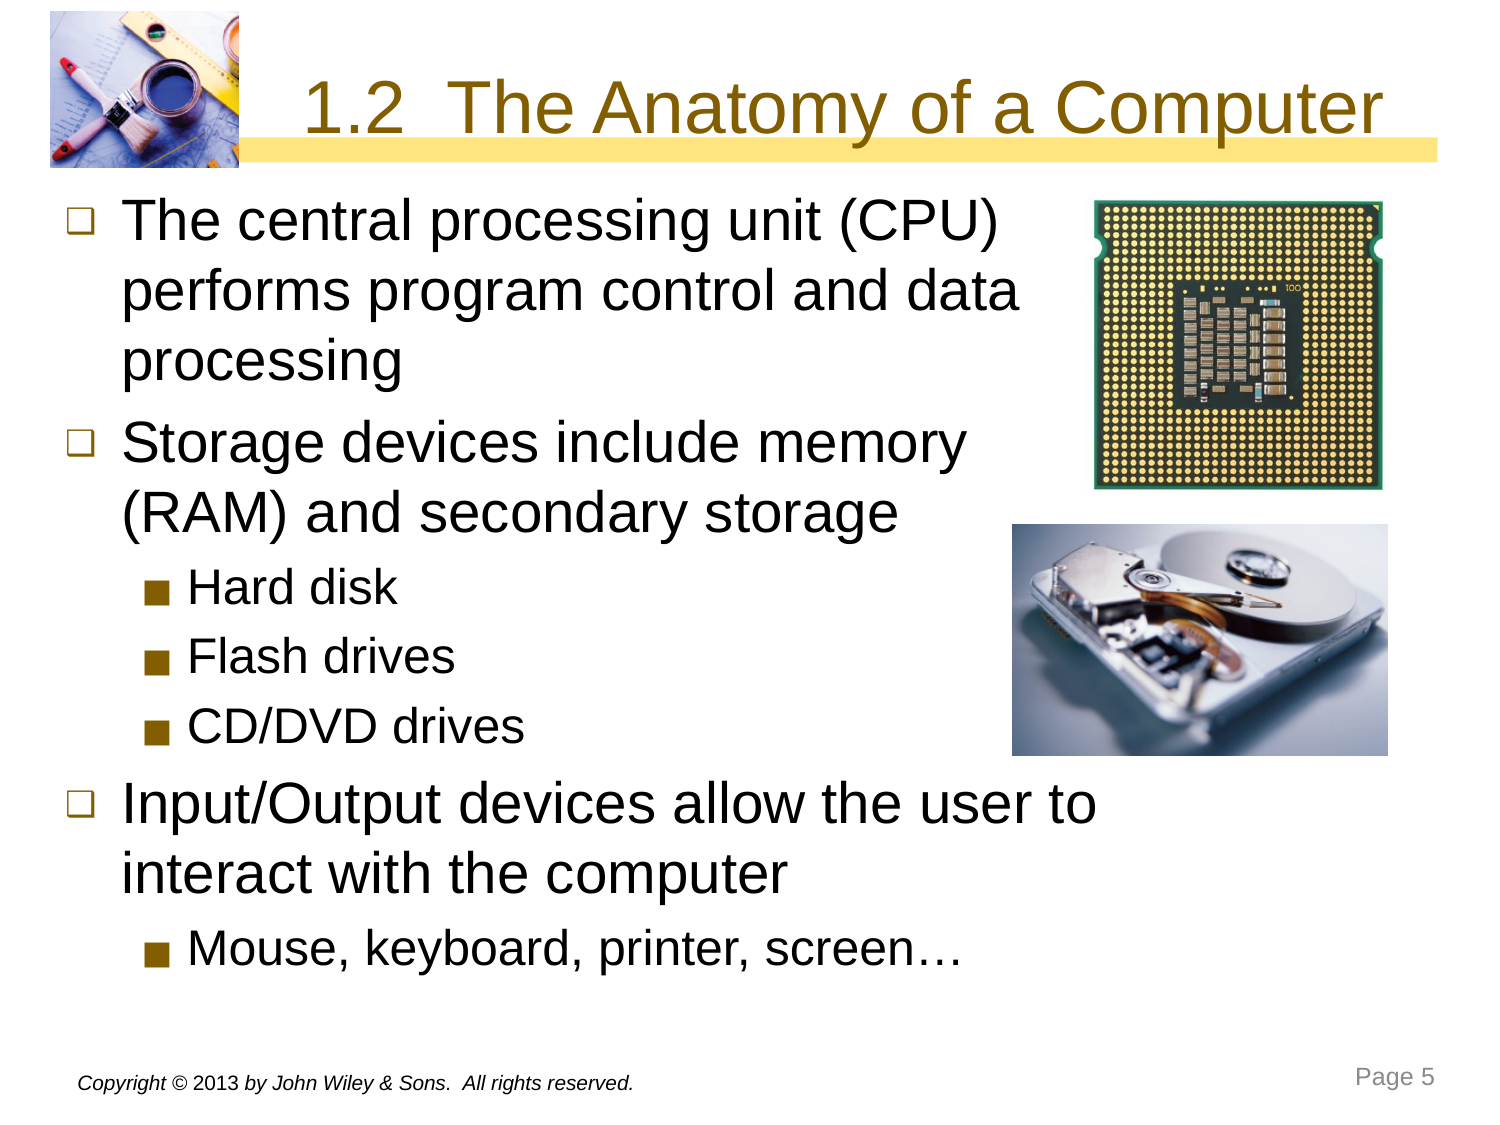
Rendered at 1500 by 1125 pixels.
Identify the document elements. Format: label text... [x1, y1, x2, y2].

picture [1062, 187, 1413, 503]
picture [1012, 524, 1388, 756]
picture [50, 11, 239, 168]
text_box Page ‹#› [1187, 1050, 1450, 1100]
title 1.2 The Anatomy of a Computer [287, 45, 1450, 163]
text_box Copyright © 2013 by John Wiley & Sons. All rights reserved. [62, 1037, 725, 1104]
list The central processing unit (CPU) performs program control and data processing Storage devices include memory (RAM) and secondary storage Hard disk Flash drives CD/DVD drives Input/Output devices allow the user to interact with the computer Mouse, keyboard, printer, screen… [50, 174, 1150, 1013]
